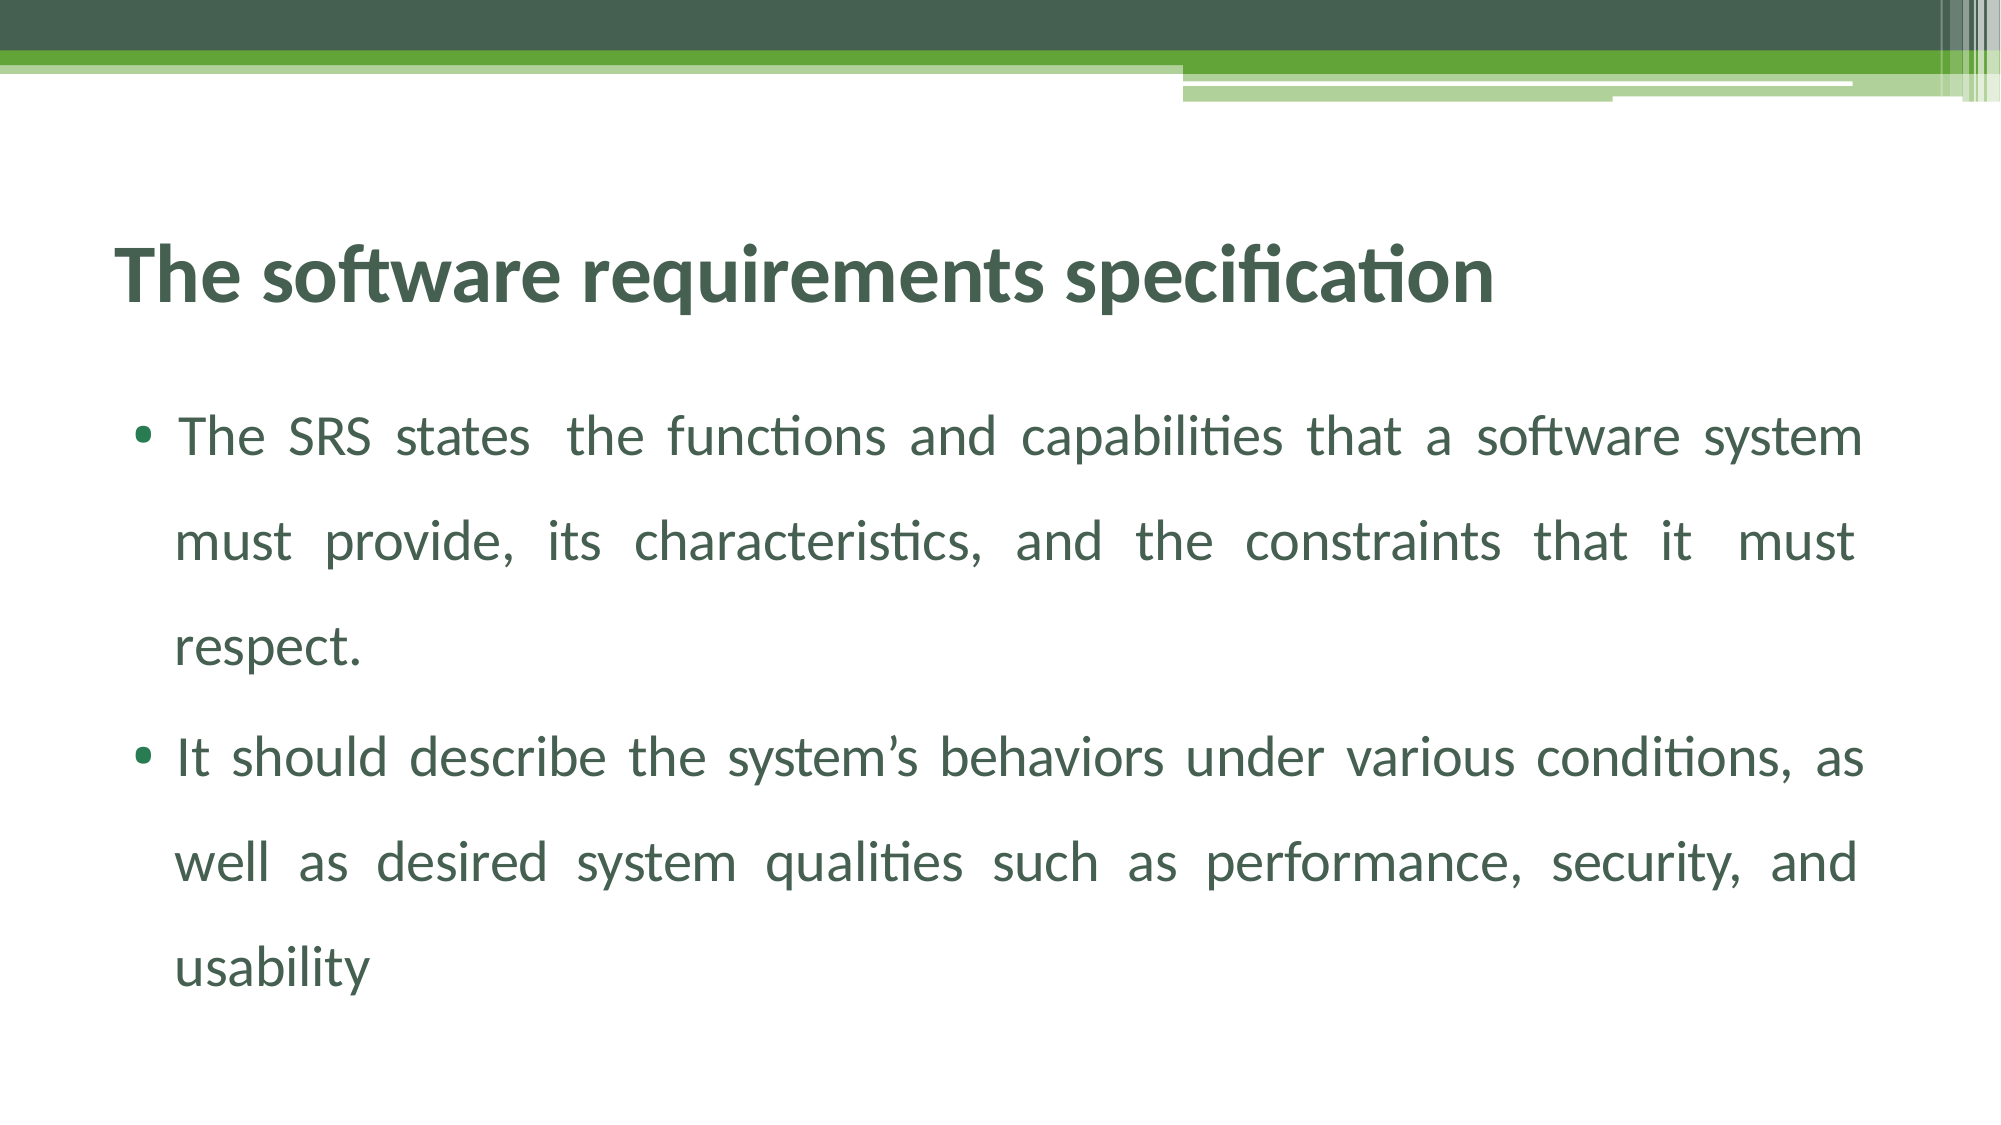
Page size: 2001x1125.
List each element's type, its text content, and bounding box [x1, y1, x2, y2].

text_box • The SRS states the functions and capabilities that a software system must provide, its characteristics, and the constraints that it must respect. • It should describe the system’s behaviors under various conditions, as well as desired system qualities such as performance, security, and usability [130, 359, 1888, 998]
title The software requirements specification [112, 217, 1510, 408]
